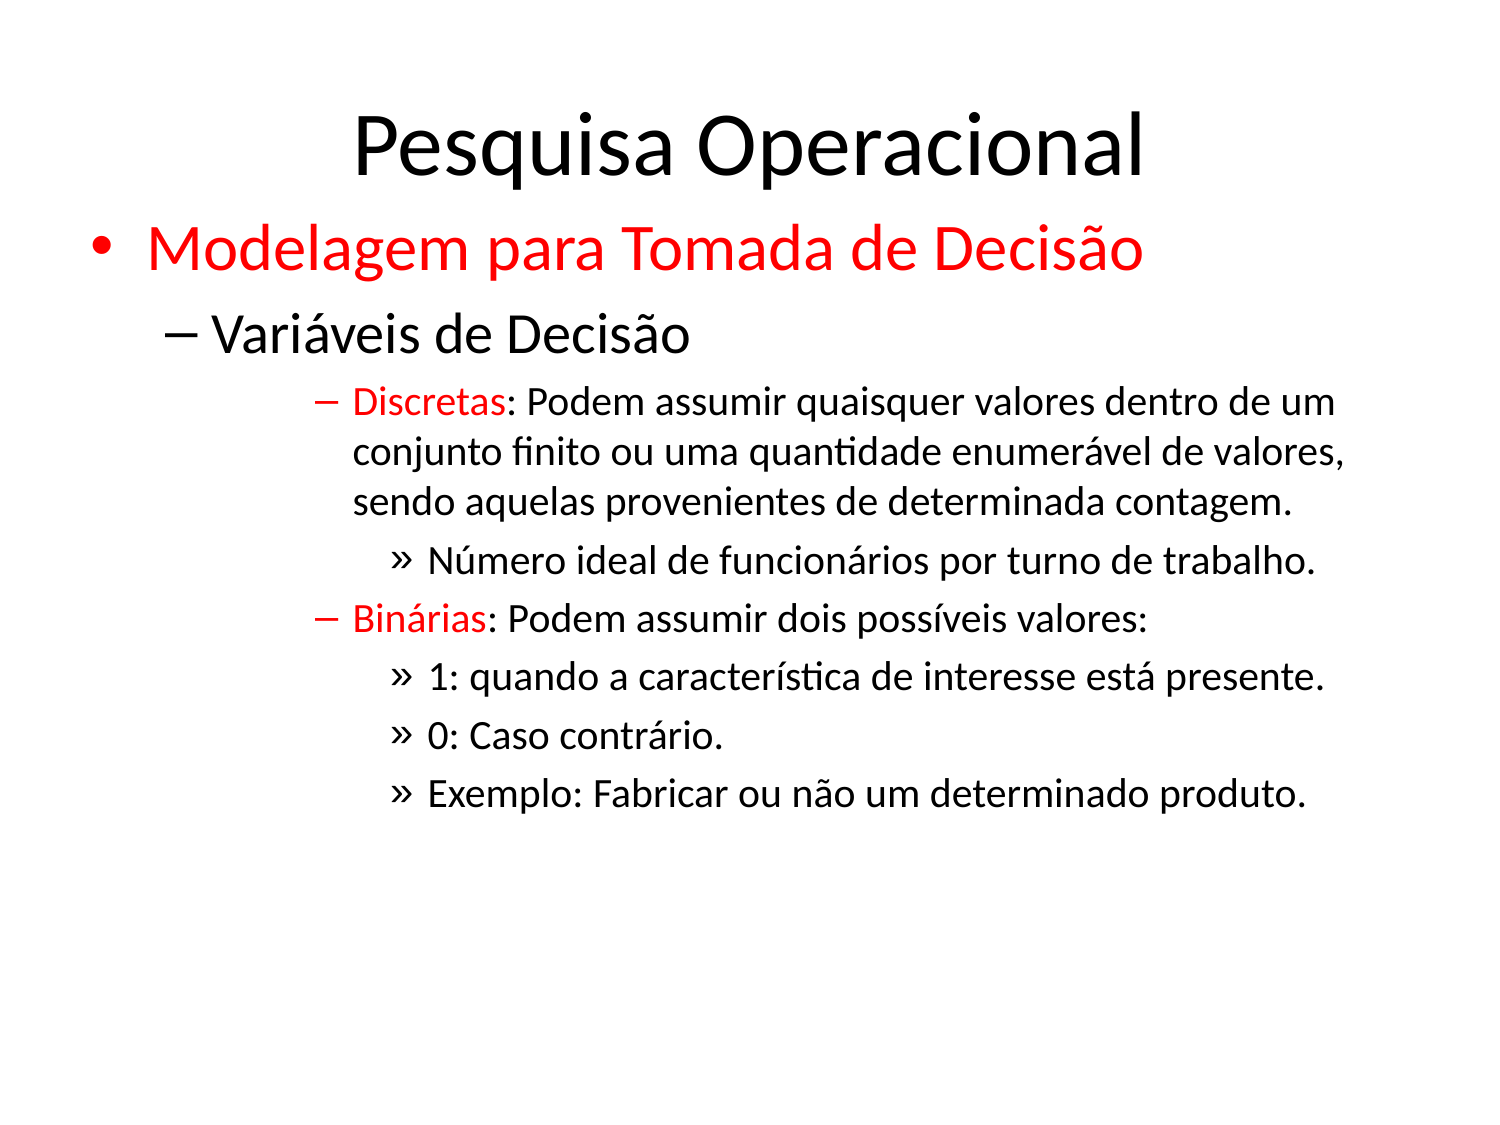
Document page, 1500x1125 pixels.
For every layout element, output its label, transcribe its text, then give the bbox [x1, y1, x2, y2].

title Pesquisa Operacional [75, 45, 1425, 196]
list Modelagem para Tomada de Decisão Variáveis de Decisão Discretas: Podem assumir quaisquer valores dentro de um conjunto finito ou uma quantidade enumerável de valores, sendo aquelas provenientes de determinada contagem. Número ideal de funcionários por turno de trabalho. Binárias: Podem assumir dois possíveis valores: 1: quando a característica de interesse está presente. 0: Caso contrário. Exemplo: Fabricar ou não um determinado produto. [75, 196, 1425, 1040]
